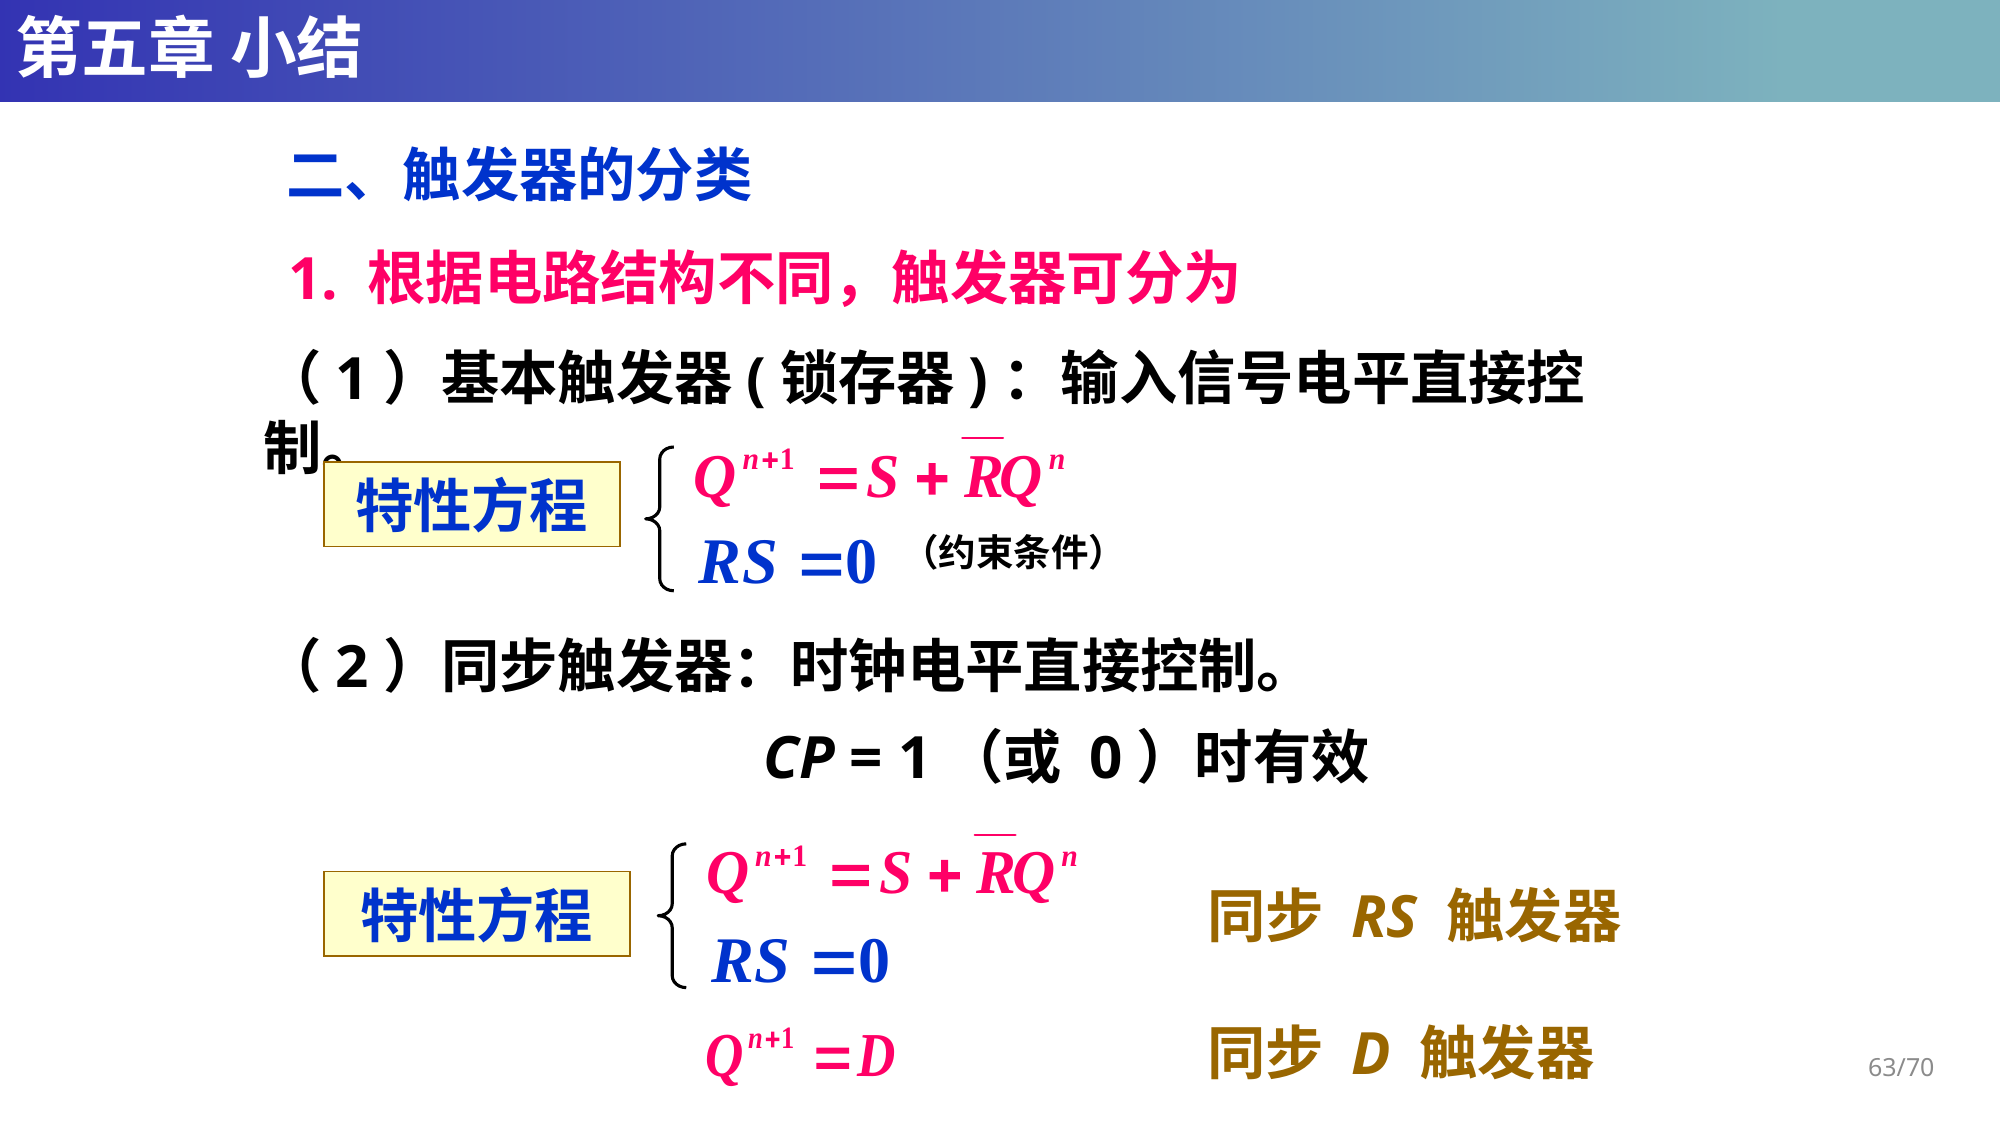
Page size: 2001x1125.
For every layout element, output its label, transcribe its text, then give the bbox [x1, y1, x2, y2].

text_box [698, 821, 1085, 916]
text_box 二、触发器的分类 [271, 131, 1385, 216]
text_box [698, 1008, 905, 1099]
text_box 特性方程 [323, 871, 631, 956]
text_box （1）基本触发器(锁存器)：输入信号电平直接控制。 [248, 333, 1647, 489]
text_box [658, 843, 687, 988]
title 第五章 小结 [0, 0, 2000, 102]
text_box 同步 D 触发器 [1192, 1008, 1711, 1094]
text_box 同步 RS 触发器 [1192, 871, 1745, 956]
text_box （约束条件） [886, 521, 1616, 581]
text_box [686, 424, 1072, 519]
text_box 特性方程 [323, 461, 621, 547]
slide_number 63/70 [1797, 1038, 1950, 1099]
text_box CP = 1（或 0）时有效 [748, 712, 1647, 798]
text_box 1. 根据电路结构不同，触发器可分为 [273, 233, 1435, 319]
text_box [698, 922, 896, 995]
text_box （2）同步触发器：时钟电平直接控制。 [248, 621, 1647, 707]
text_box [686, 524, 884, 597]
text_box [645, 446, 674, 591]
